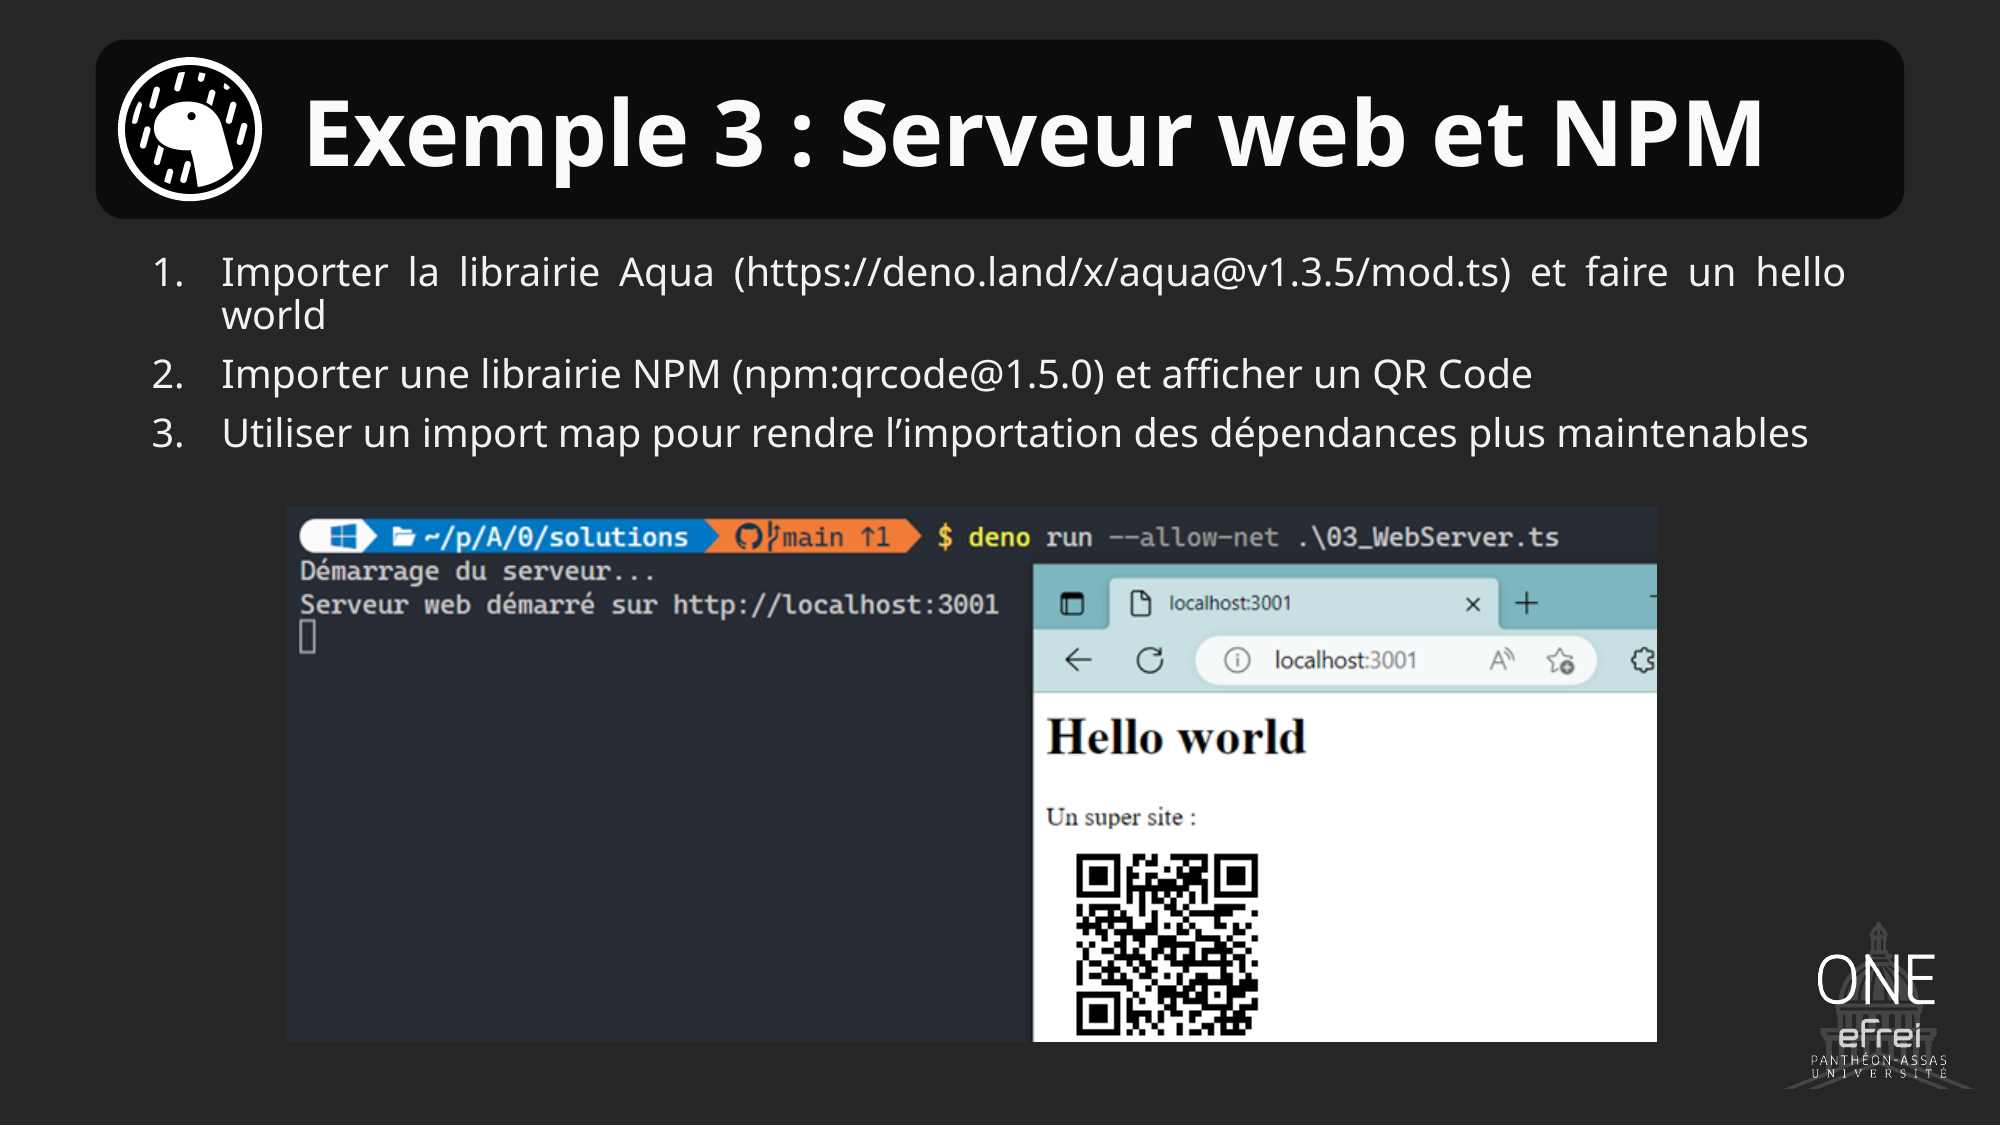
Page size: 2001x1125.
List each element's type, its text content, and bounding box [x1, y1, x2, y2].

subtitle Importer la librairie Aqua (https://deno.land/x/aqua@v1.3.5/mod.ts) et faire un hello world Importer une librairie NPM (npm:qrcode@1.5.0) et afficher un QR Code Utiliser un import map pour rendre l’importation des dépendances plus maintenables [136, 245, 1864, 480]
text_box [117, 57, 263, 202]
text_box [94, 38, 1906, 221]
picture [287, 505, 2001, 1125]
text_box Exemple 3 : Serveur web et NPM [287, 65, 1879, 194]
